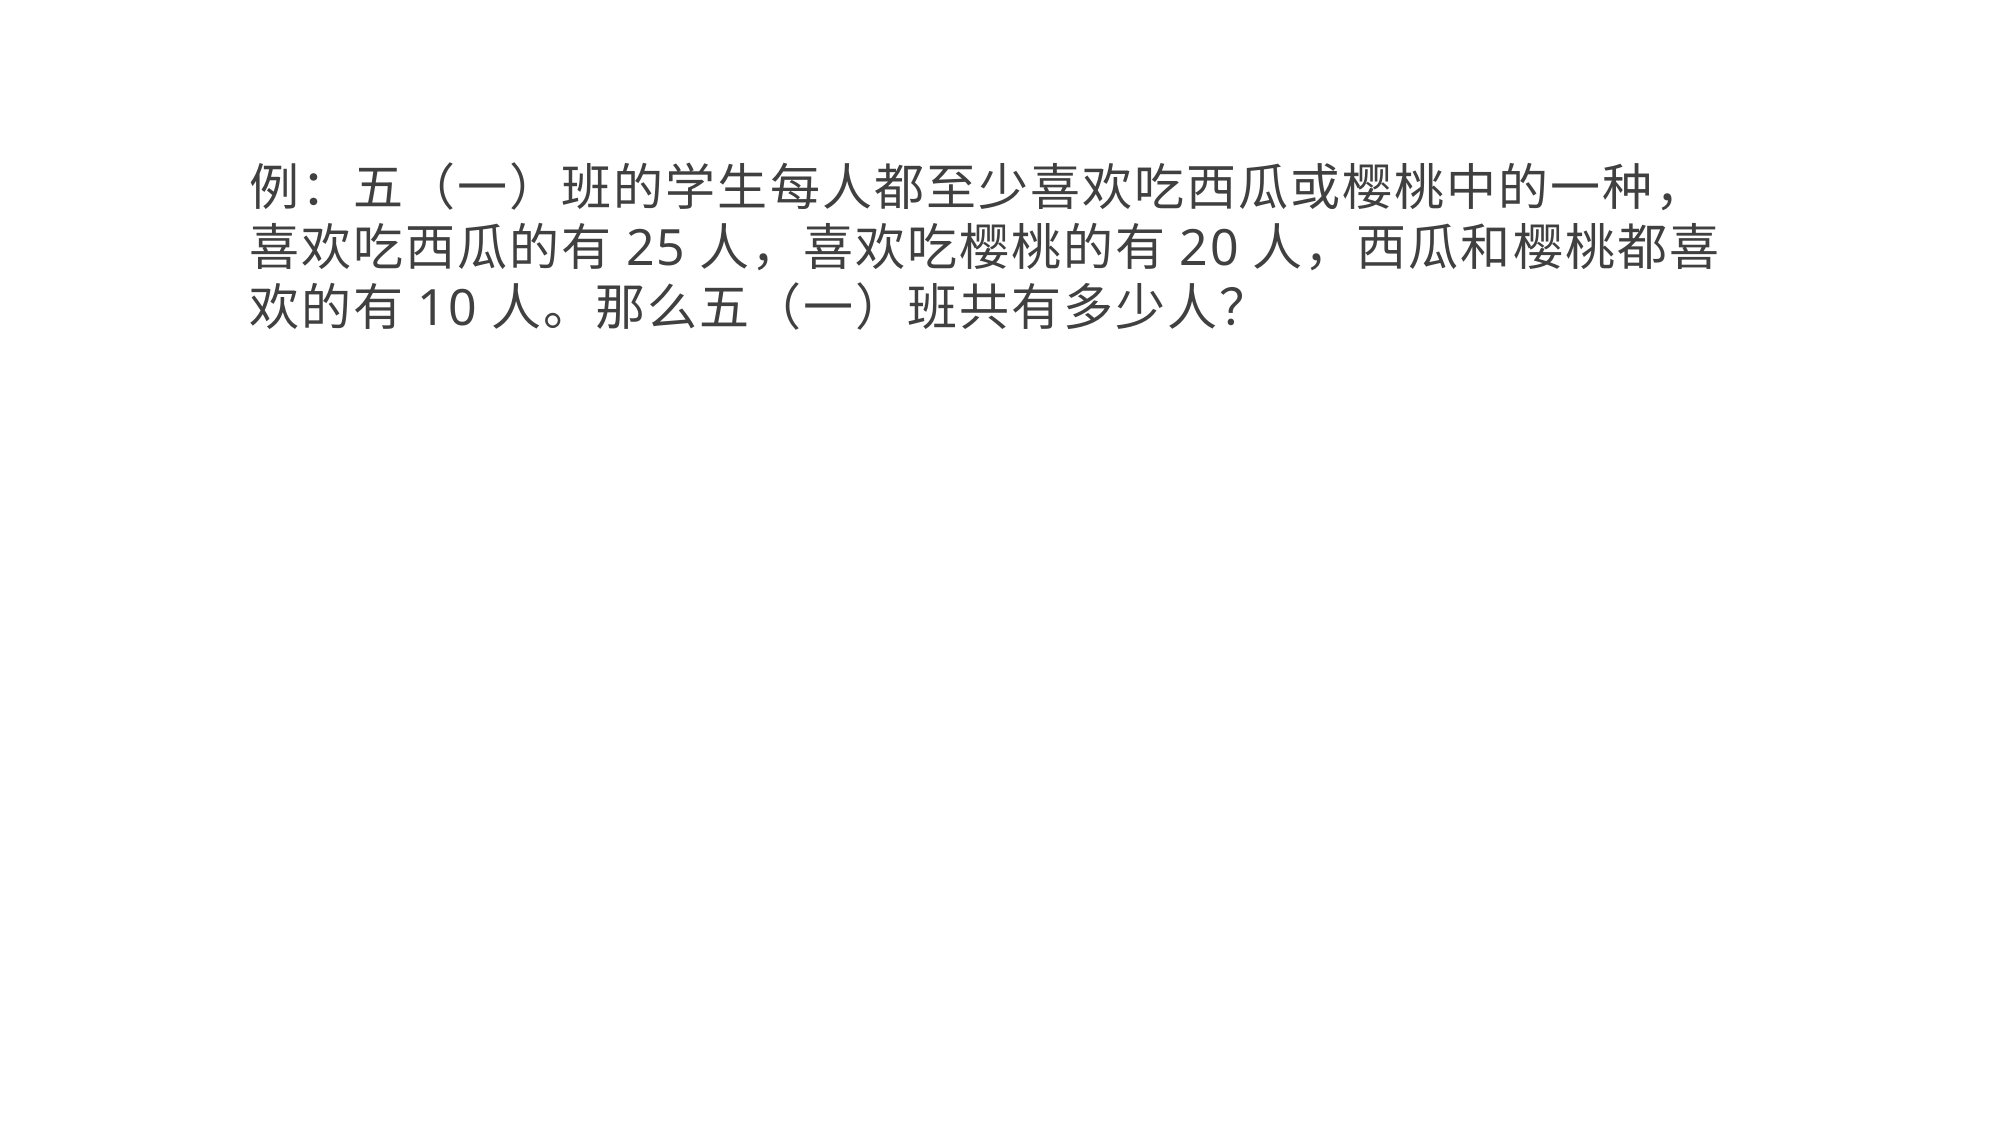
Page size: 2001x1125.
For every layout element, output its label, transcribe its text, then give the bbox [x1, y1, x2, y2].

text_box 例：五（一）班的学生每人都至少喜欢吃西瓜或樱桃中的一种，喜欢吃西瓜的有25人，喜欢吃樱桃的有20人，西瓜和樱桃都喜欢的有10人。那么五（一）班共有多少人？ [234, 148, 1754, 504]
